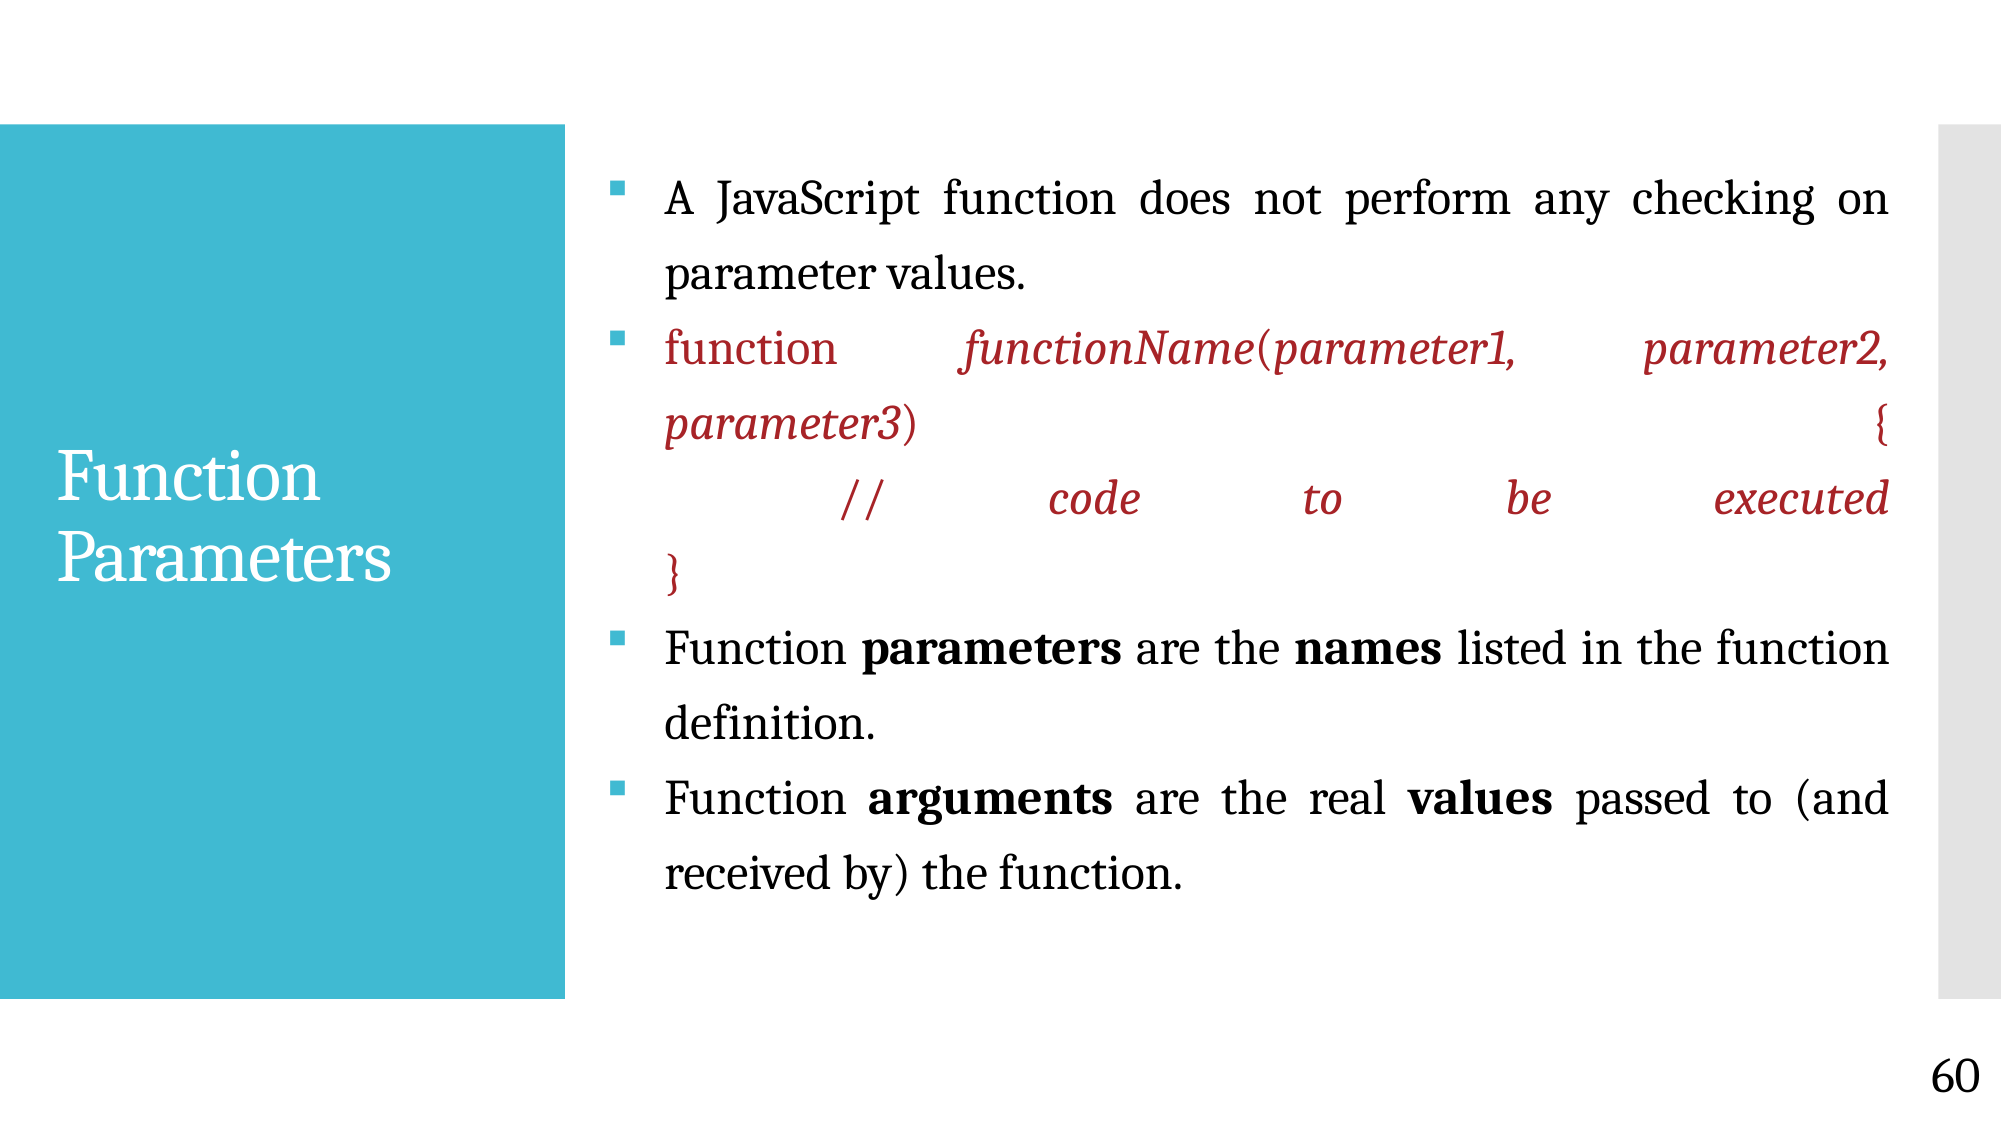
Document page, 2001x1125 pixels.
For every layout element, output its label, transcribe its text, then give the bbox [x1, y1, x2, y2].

slide_number 60 [1744, 1042, 1996, 1103]
list A JavaScript function does not perform any checking on parameter values. function functionName(parameter1, parameter2, parameter3) { // code to be executed } Function parameters are the names listed in the function definition. Function arguments are the real values passed to (and received by) the function. [591, 141, 1906, 982]
title Function Parameters [41, 184, 525, 940]
